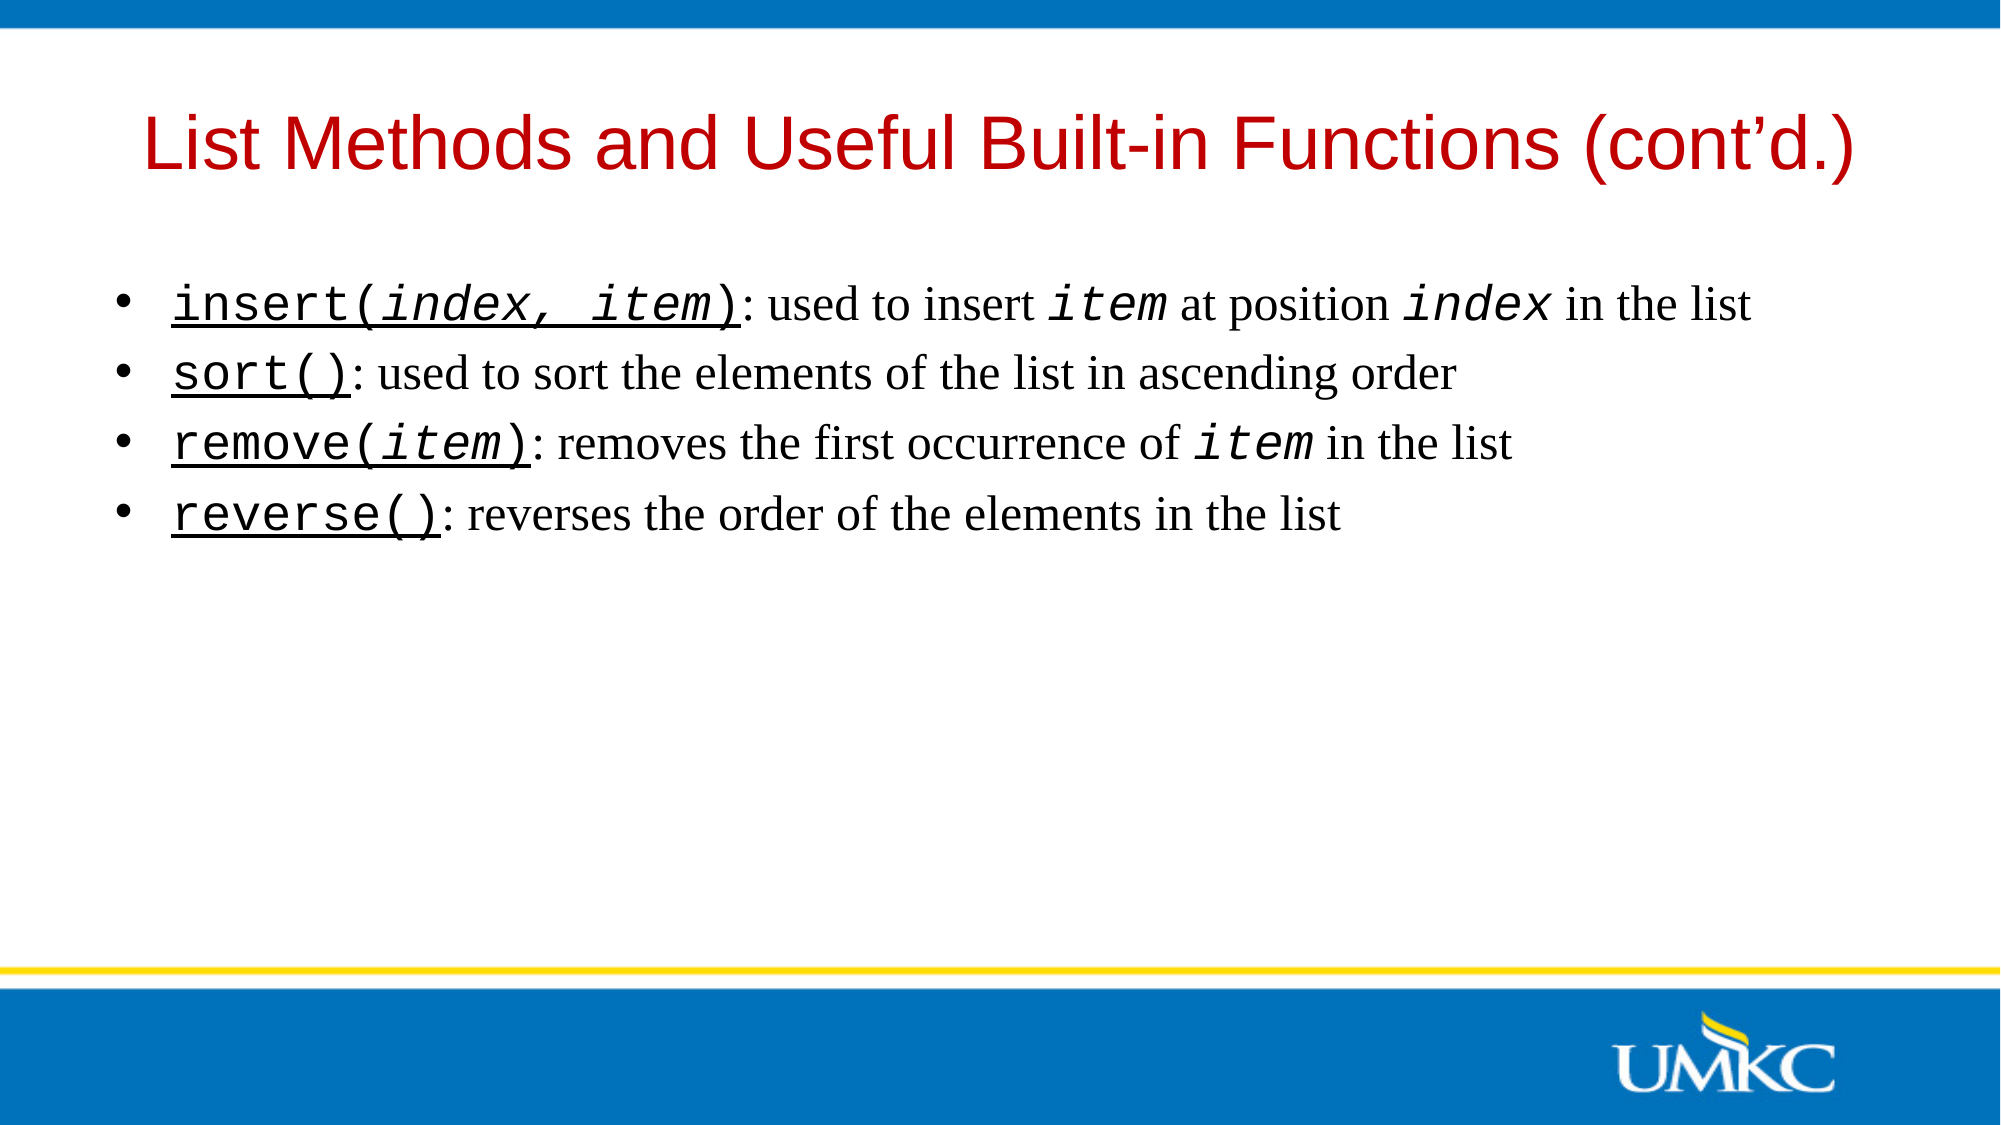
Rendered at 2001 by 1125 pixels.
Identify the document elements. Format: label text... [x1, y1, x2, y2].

title List Methods and Useful Built-in Functions (cont’d.) [99, 45, 1900, 233]
picture [0, 0, 2001, 1125]
list insert(index, item): used to insert item at position index in the list sort(): used to sort the elements of the list in ascending order remove(item): removes the first occurrence of item in the list reverse(): reverses the order of the elements in the list [99, 262, 1900, 1005]
